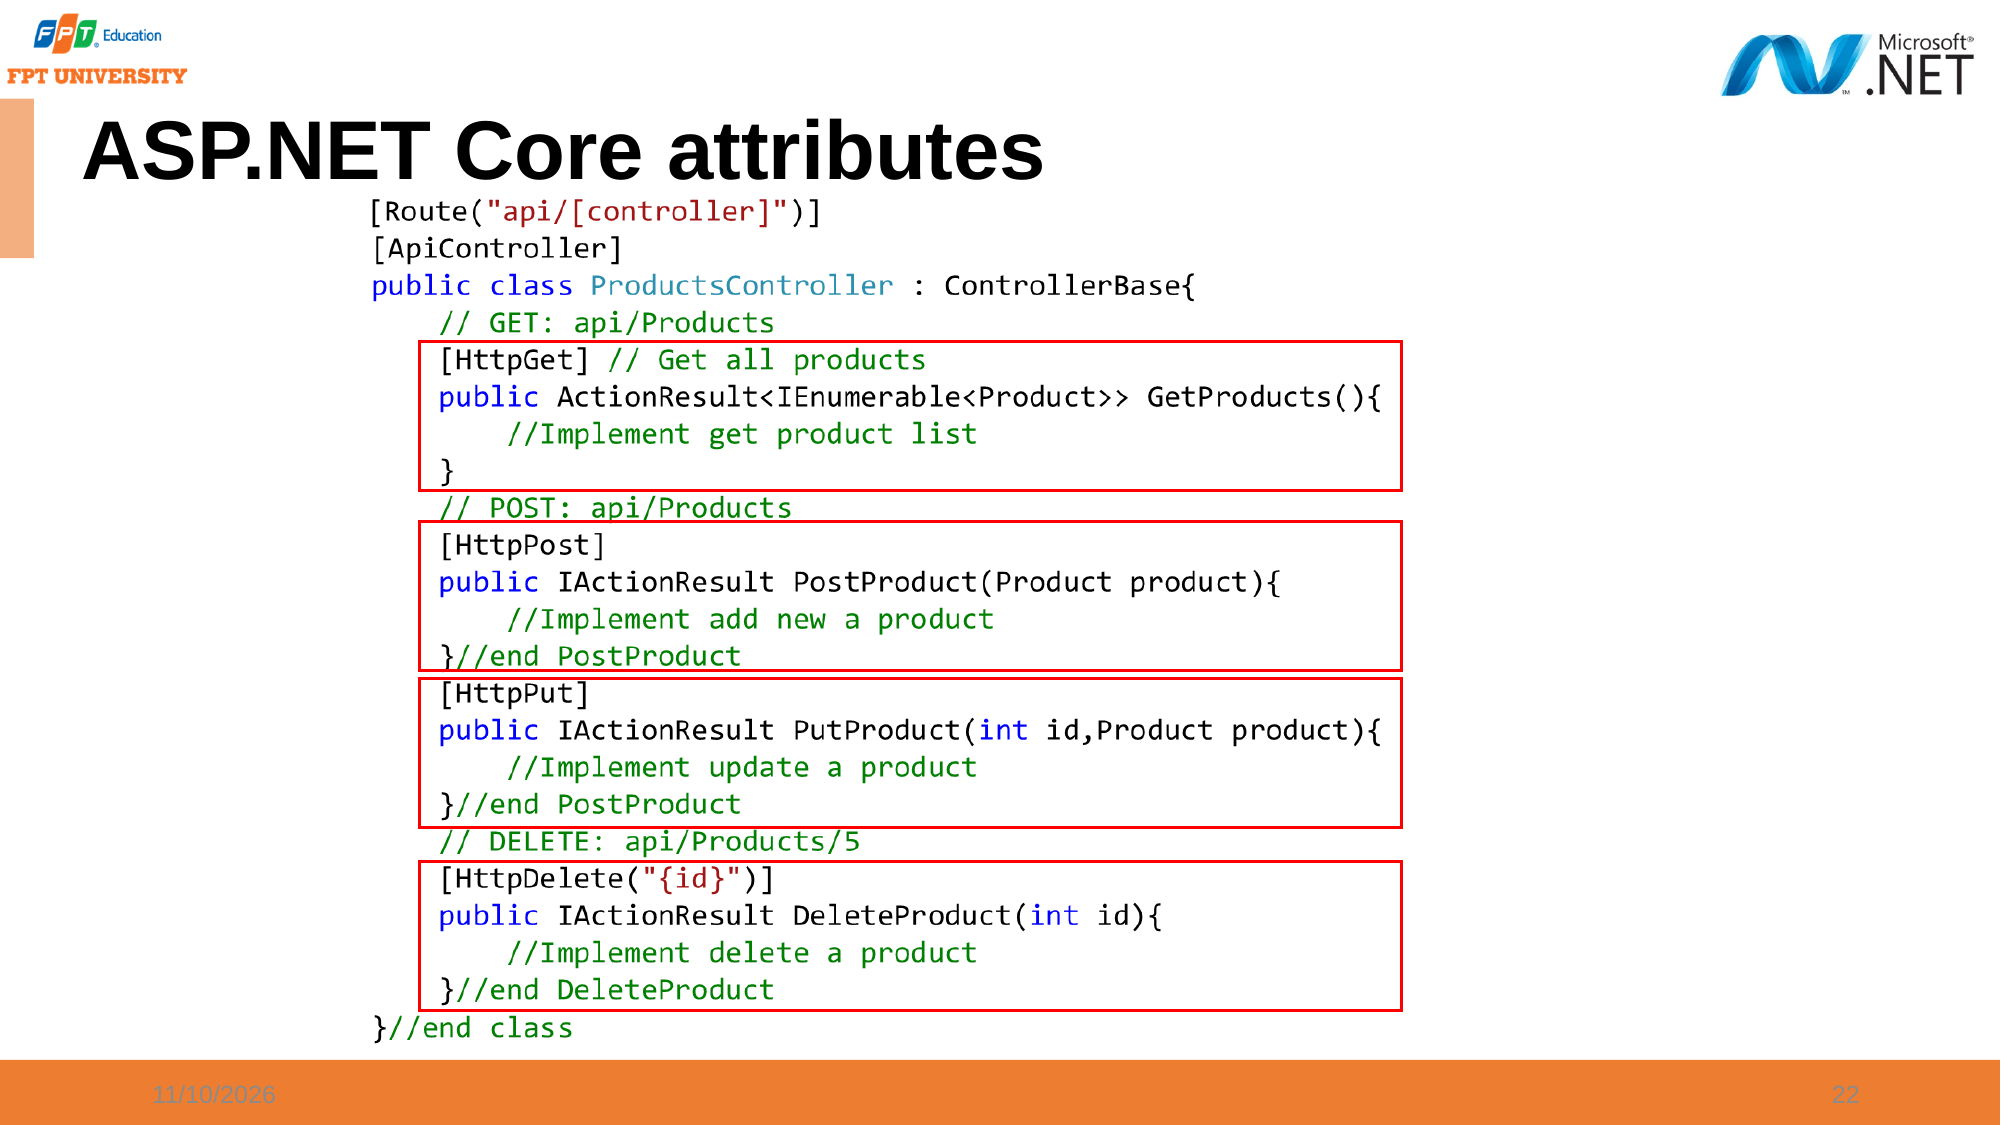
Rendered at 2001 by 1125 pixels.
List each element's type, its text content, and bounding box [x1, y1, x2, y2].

picture [1685, 0, 2001, 129]
slide_number 22 [1424, 1063, 1875, 1123]
title ASP.NET Core attributes [66, 105, 1897, 200]
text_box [290, 181, 1837, 1063]
picture [0, 0, 194, 94]
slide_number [137, 1063, 588, 1123]
